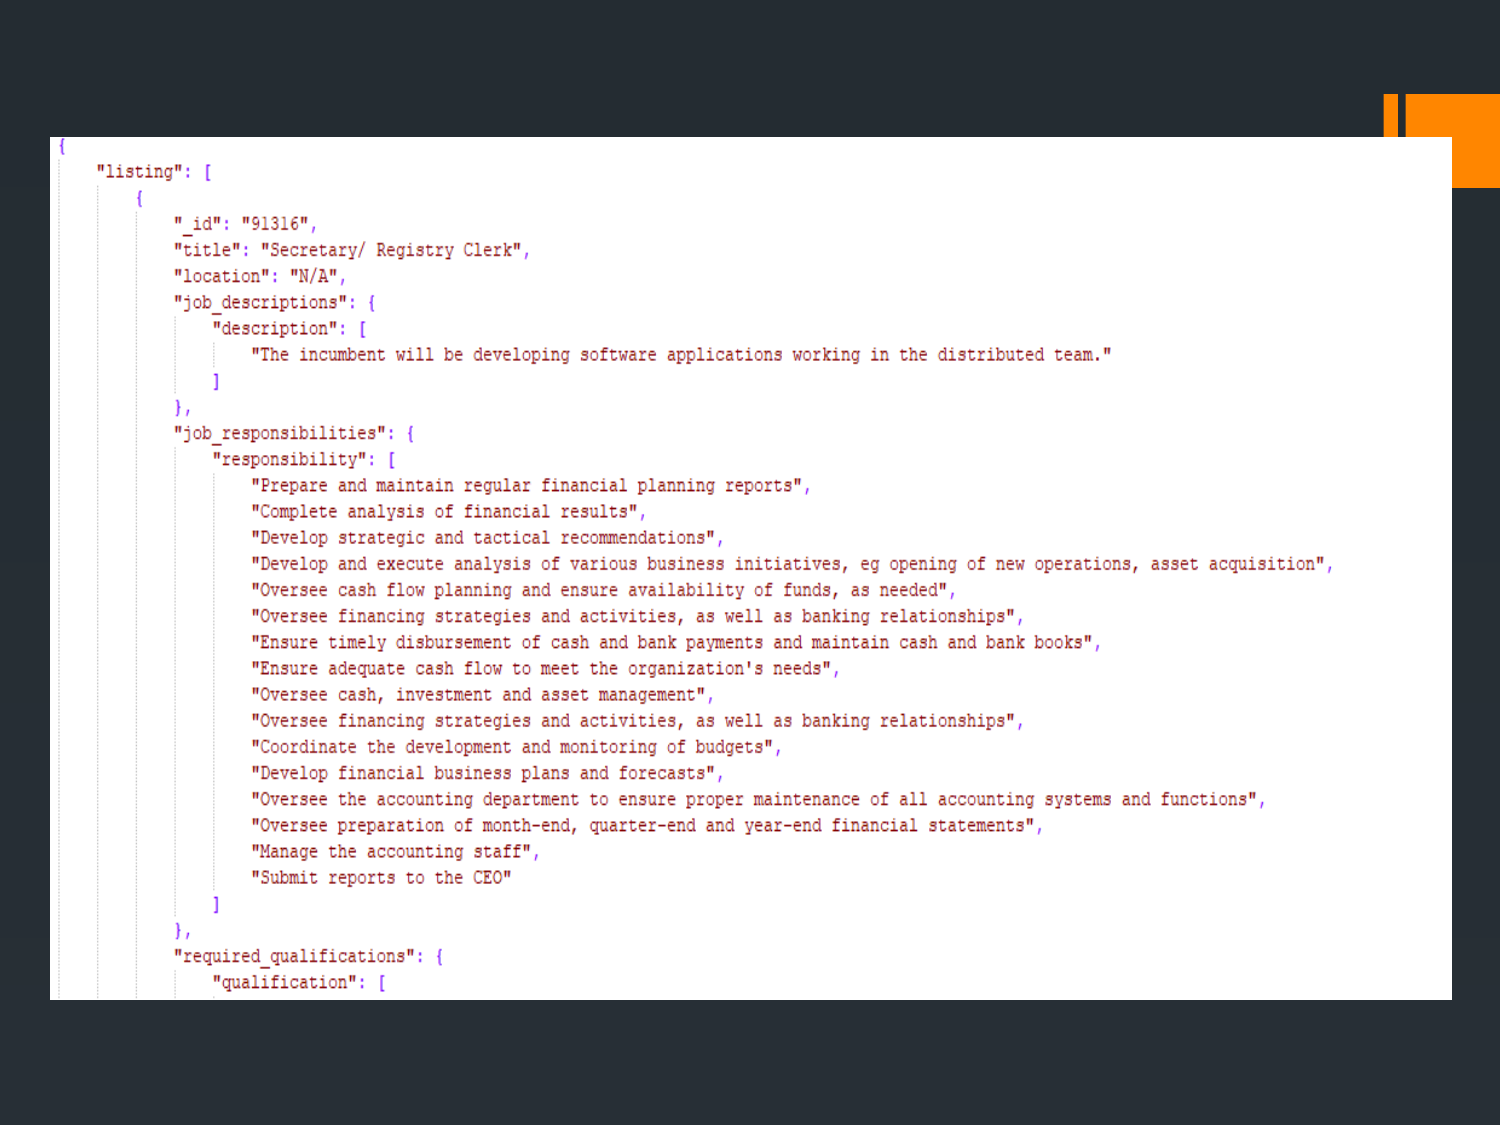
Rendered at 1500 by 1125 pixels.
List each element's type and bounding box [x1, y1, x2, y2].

picture [49, 136, 1452, 1001]
